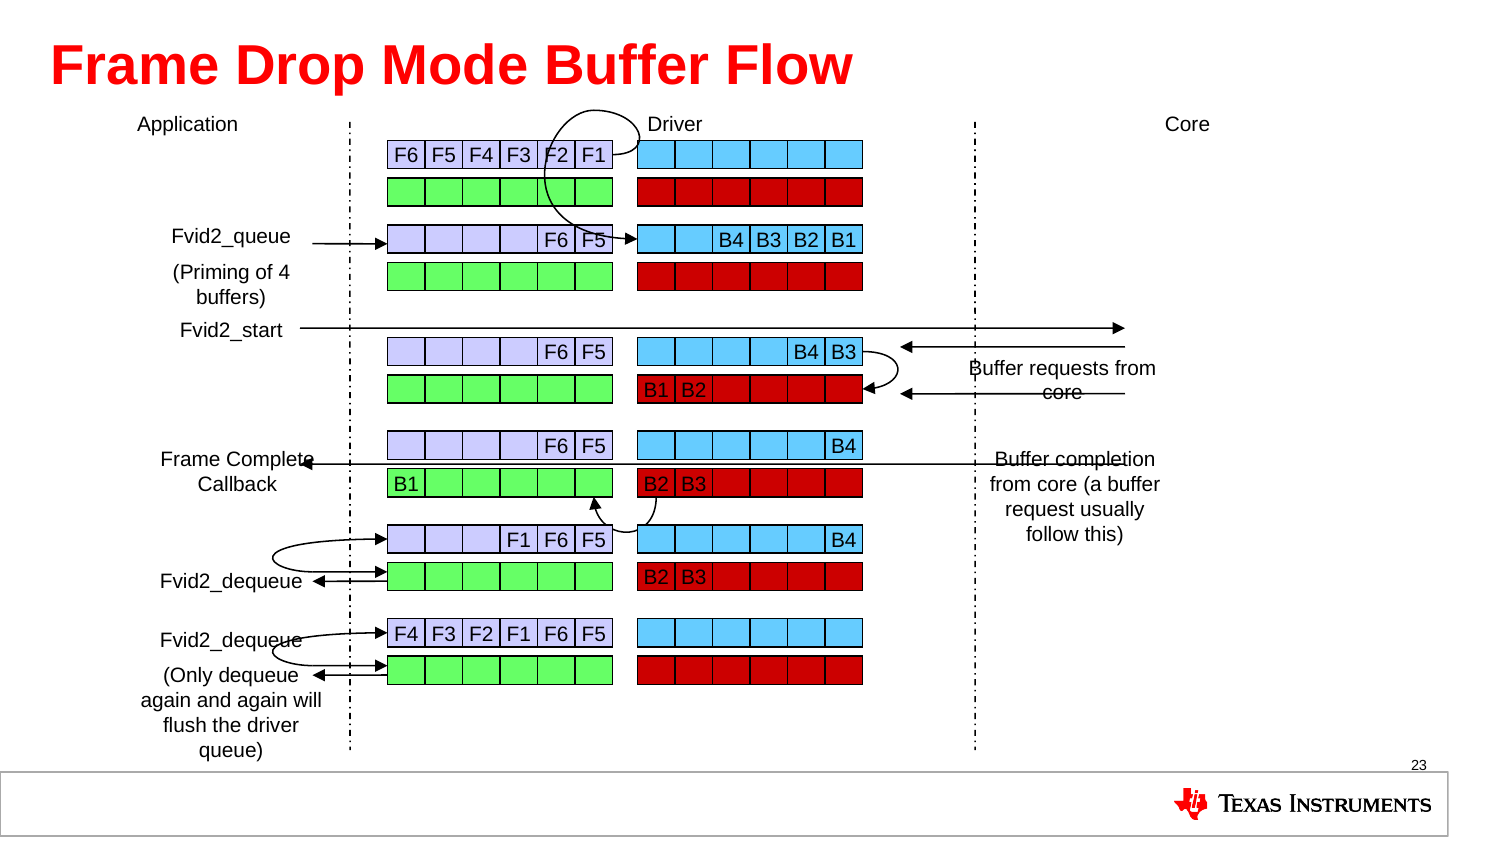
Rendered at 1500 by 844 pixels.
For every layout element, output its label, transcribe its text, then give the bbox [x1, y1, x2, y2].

text_box Fvid2_dequeue (Only dequeue again and again will flush the driver queue) [124, 618, 338, 769]
text_box Core [1062, 103, 1313, 143]
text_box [612, 154, 638, 240]
text_box Fvid2_dequeue [124, 560, 338, 601]
text_box [313, 659, 382, 672]
text_box [312, 575, 382, 588]
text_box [387, 524, 863, 591]
text_box [313, 565, 382, 579]
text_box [387, 337, 863, 404]
picture [1174, 788, 1431, 820]
text_box Fvid2_queue (Priming of 4 buffers) [124, 215, 338, 309]
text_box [387, 140, 863, 207]
text_box Buffer completion from core (a buffer request usually follow this) [962, 438, 1188, 554]
text_box [299, 321, 1126, 335]
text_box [387, 618, 863, 685]
text_box [900, 387, 1126, 400]
text_box Buffer requests from core [949, 346, 1175, 412]
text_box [387, 431, 863, 498]
text_box Driver [549, 103, 800, 139]
text_box [900, 340, 1126, 354]
title Frame Drop Mode Buffer Flow [37, 17, 1426, 119]
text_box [387, 224, 863, 291]
text_box [300, 457, 382, 471]
text_box [312, 668, 382, 682]
text_box 23 [1262, 749, 1440, 776]
text_box [312, 237, 382, 250]
text_box Fvid2_start [124, 309, 338, 350]
text_box Frame Complete Callback [124, 438, 350, 504]
text_box Application [62, 103, 313, 143]
